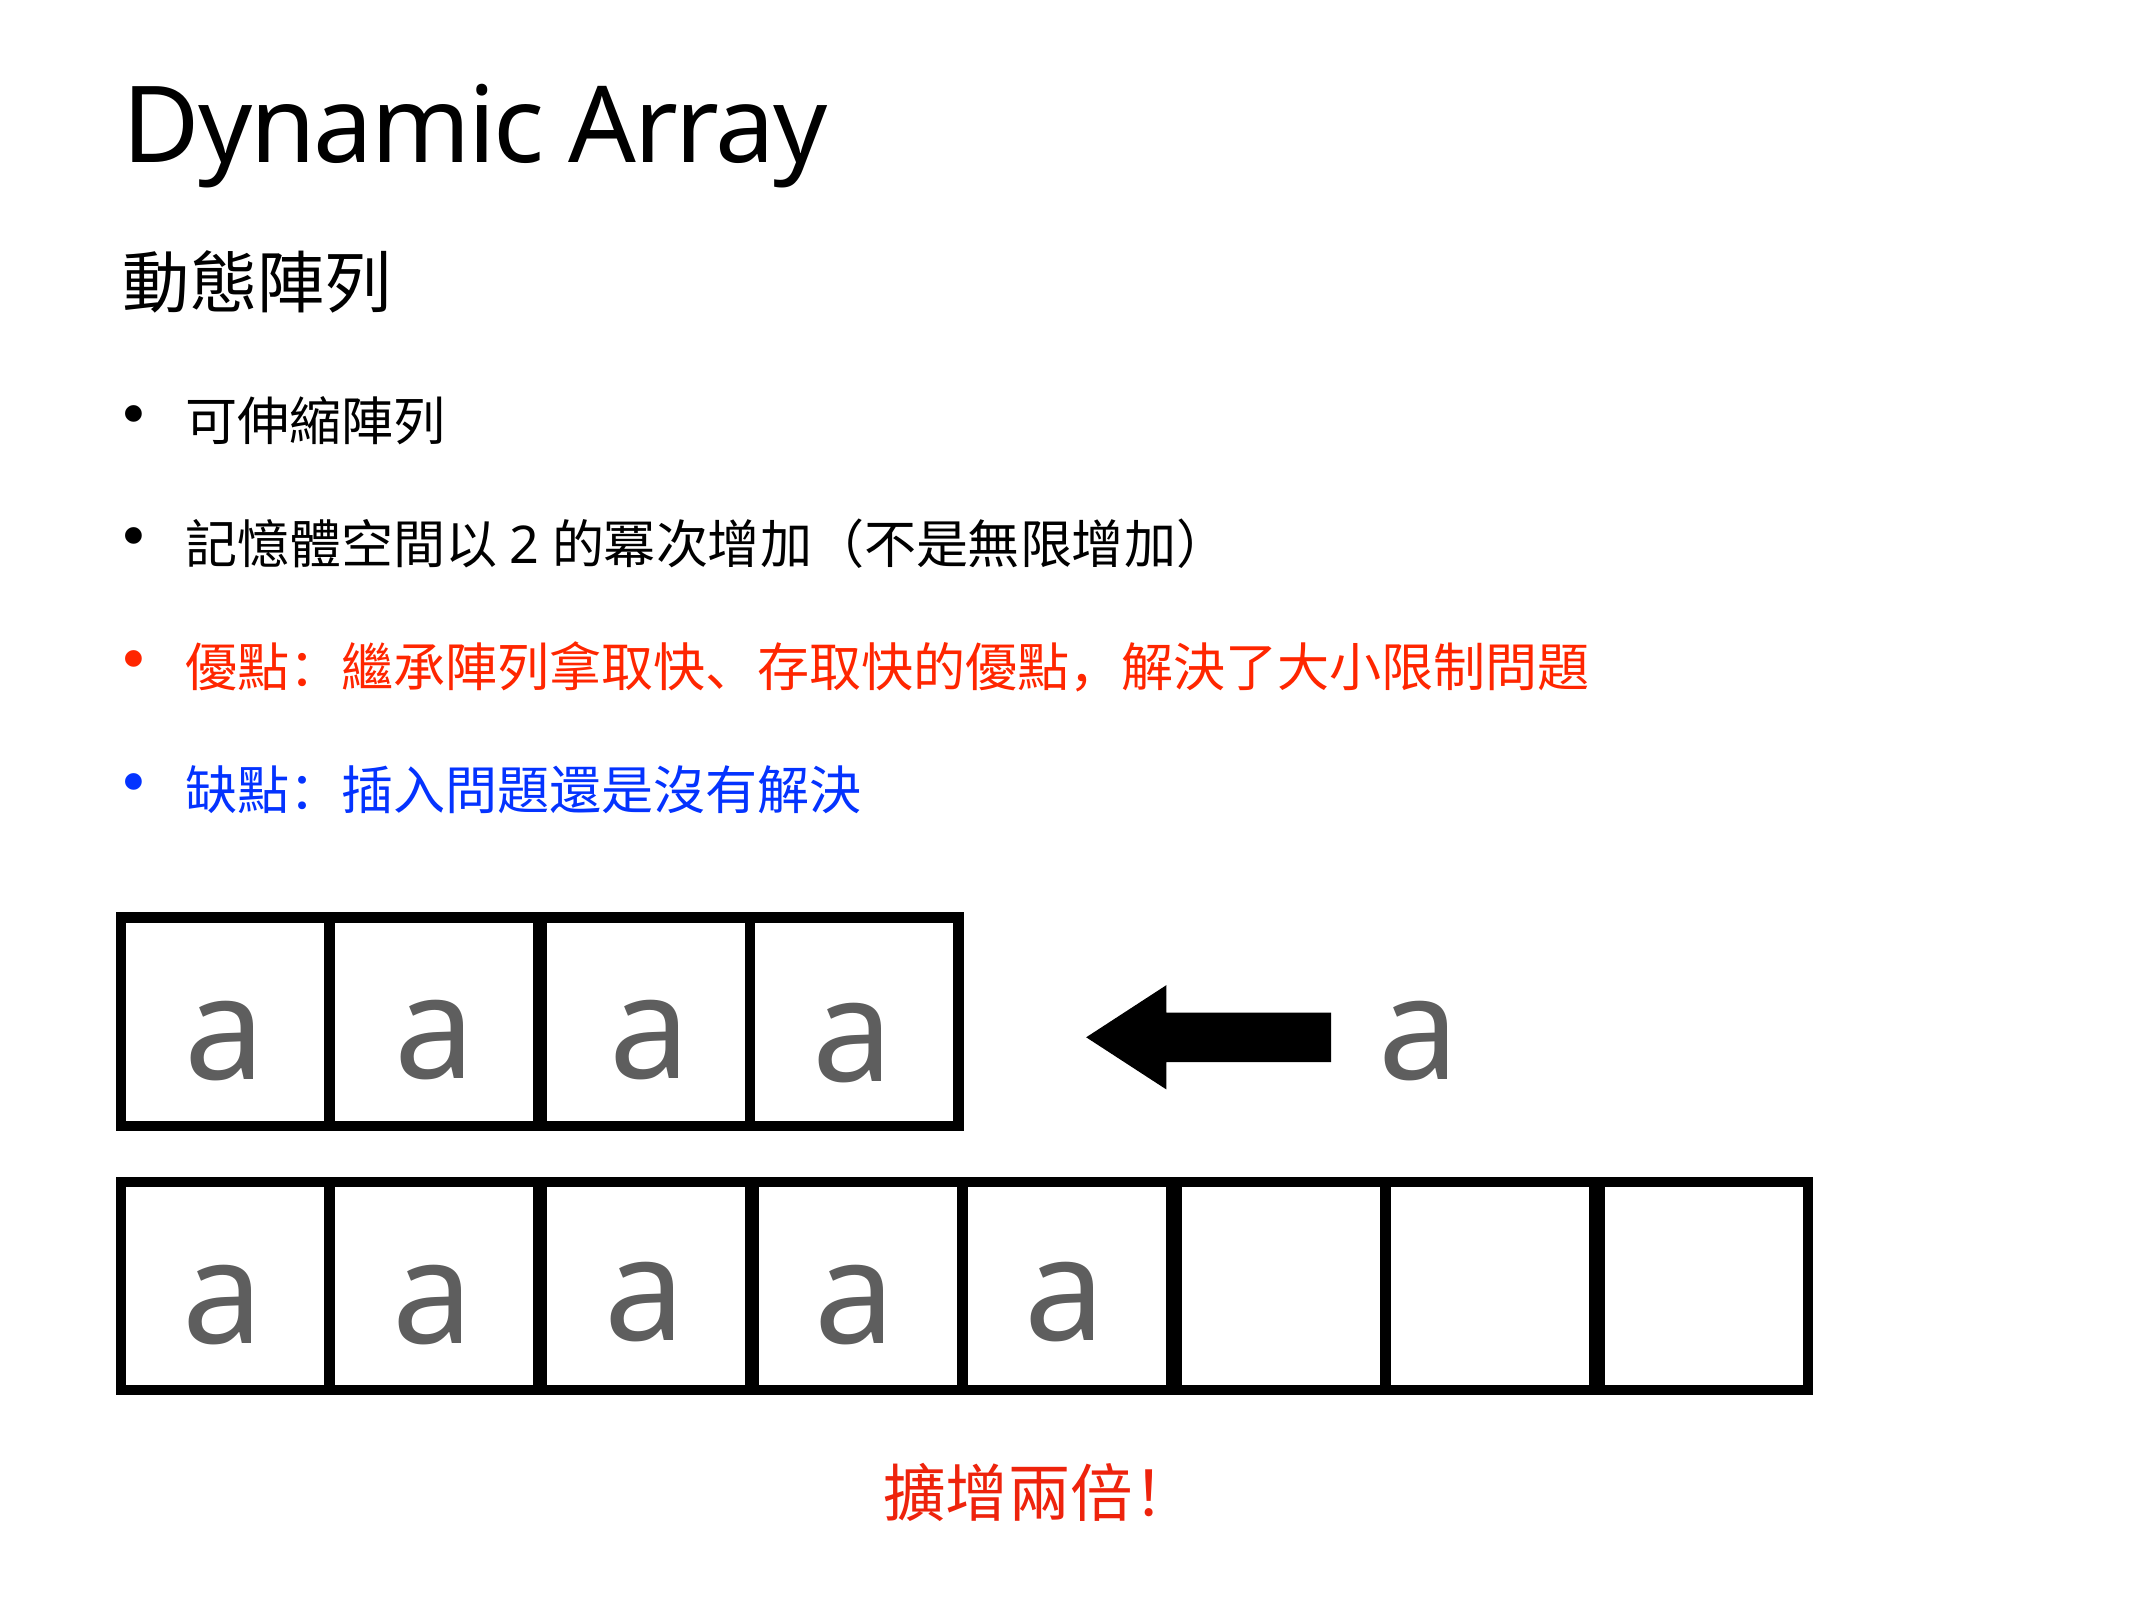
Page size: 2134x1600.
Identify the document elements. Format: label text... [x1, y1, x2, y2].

list 動態陣列 [114, 240, 2020, 343]
text_box [541, 917, 750, 1126]
text_box a [383, 1191, 482, 1381]
text_box a [1370, 927, 1468, 1117]
text_box [1086, 985, 1332, 1090]
text_box a [805, 1191, 904, 1381]
text_box a [176, 927, 274, 1117]
text_box [330, 917, 539, 1126]
text_box 擴增兩倍！ [874, 1445, 1205, 1538]
text_box a [1015, 1188, 1114, 1378]
text_box [1599, 1181, 1809, 1391]
text_box [120, 917, 329, 1126]
text_box [962, 1181, 1172, 1391]
text_box a [385, 926, 484, 1116]
text_box [750, 917, 959, 1126]
text_box a [803, 929, 902, 1119]
title Dynamic Array [114, 71, 2020, 240]
text_box [541, 1181, 751, 1391]
text_box [1386, 1181, 1595, 1391]
text_box [330, 1181, 539, 1391]
text_box [120, 1181, 330, 1391]
text_box a [601, 926, 699, 1116]
text_box [1176, 1181, 1385, 1391]
text_box a [174, 1191, 272, 1381]
text_box [753, 1181, 962, 1391]
text_box a [595, 1188, 694, 1378]
list 可伸縮陣列 記憶體空間以2的冪次增加（不是無限增加） 優點：繼承陣列拿取快、存取快的優點，解決了大小限制問題 缺點：插入問題還是沒有解決 [114, 386, 2020, 868]
